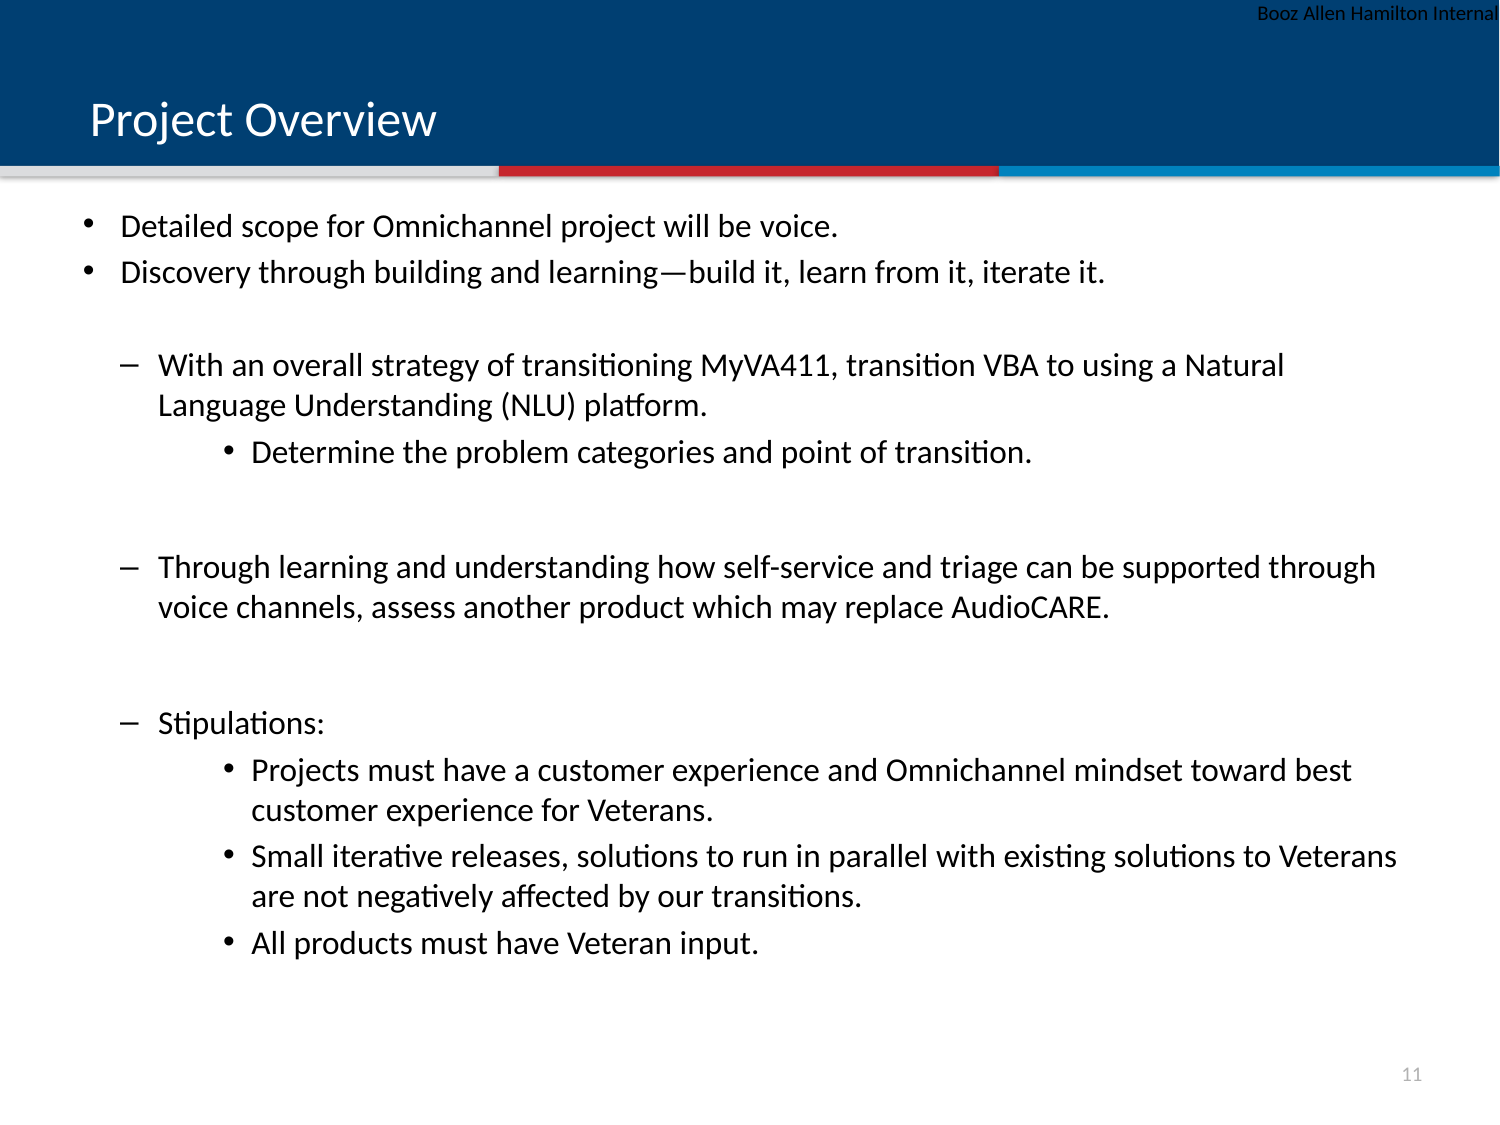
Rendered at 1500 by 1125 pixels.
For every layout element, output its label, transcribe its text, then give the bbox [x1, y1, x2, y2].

list Detailed scope for Omnichannel project will be voice. Discovery through building and learning—build it, learn from it, iterate it. With an overall strategy of transitioning MyVA411, transition VBA to using a Natural Language Understanding (NLU) platform. Determine the problem categories and point of transition. Through learning and understanding how self-service and triage can be supported through voice channels, assess another product which may replace AudioCARE. Stipulations: Projects must have a customer experience and Omnichannel mindset toward best customer experience for Veterans. Small iterative releases, solutions to run in parallel with existing solutions to Veterans are not negatively affected by our transitions. All products must have Veteran input. [67, 196, 1418, 1018]
title Project Overview [75, 20, 1425, 154]
slide_number 10 [1382, 1042, 1423, 1103]
